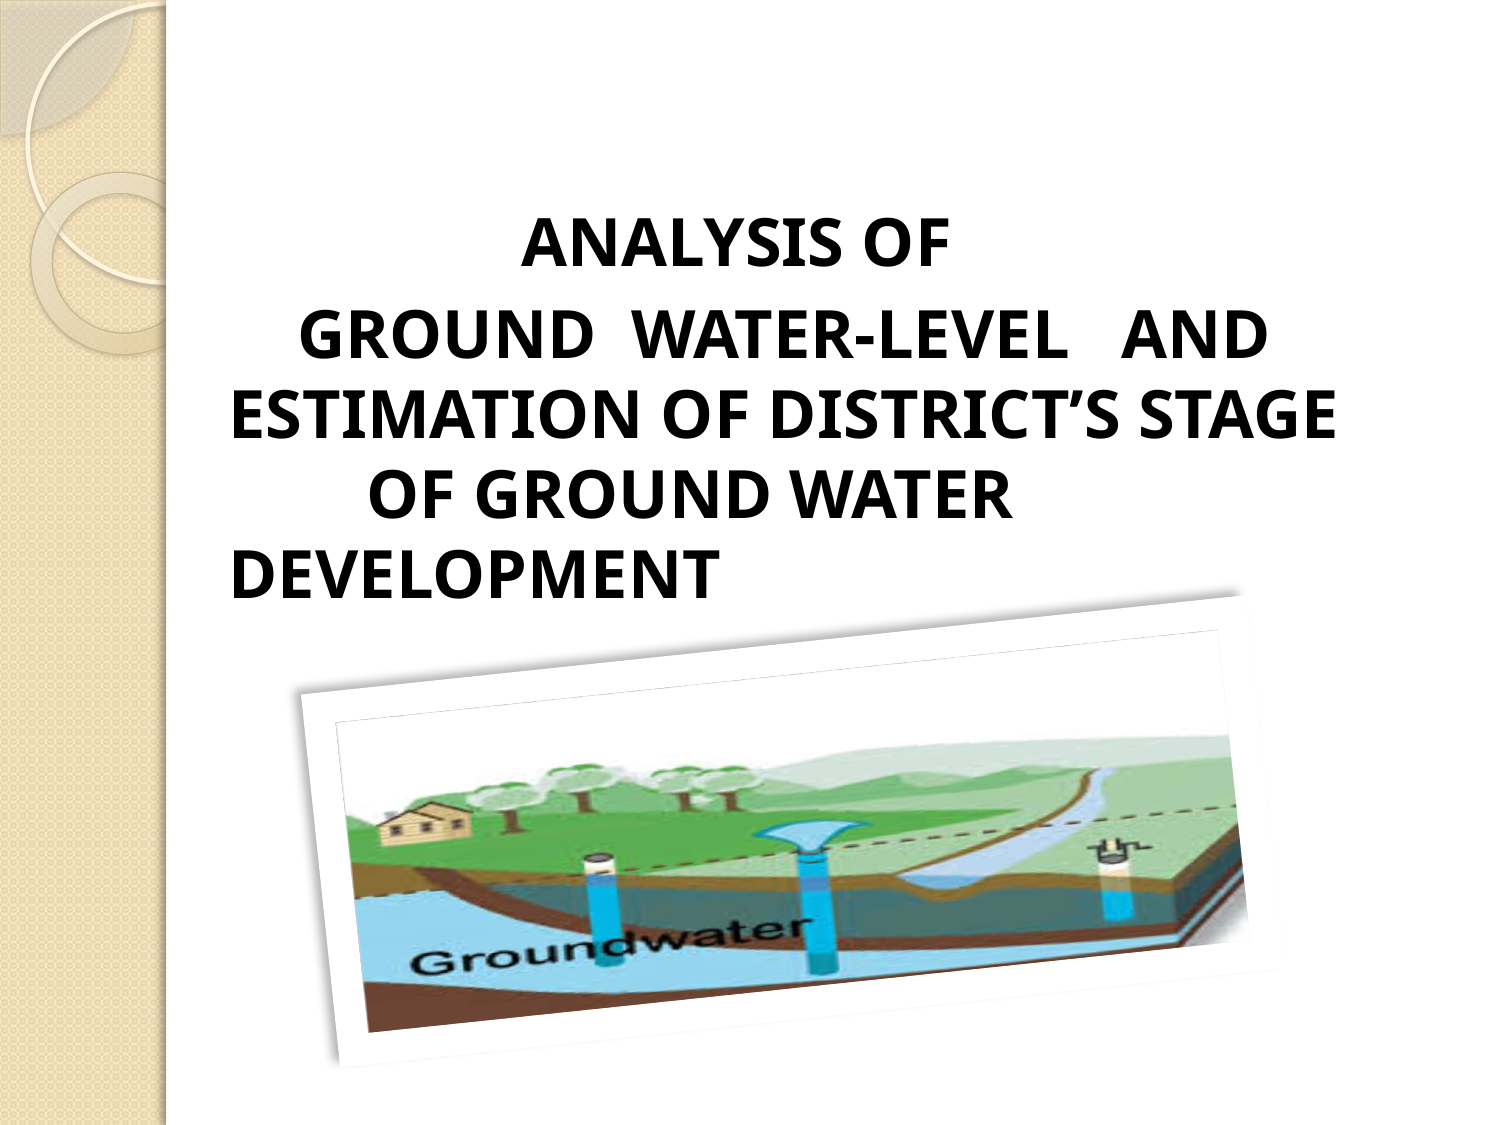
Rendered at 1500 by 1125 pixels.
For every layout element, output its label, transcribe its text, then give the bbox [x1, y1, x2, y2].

picture [337, 631, 1250, 1032]
list ANALYSIS OF GROUND WATER-LEVEL AND ESTIMATION OF DISTRICT’S STAGE OF GROUND WATER DEVELOPMENT [200, 99, 1500, 950]
